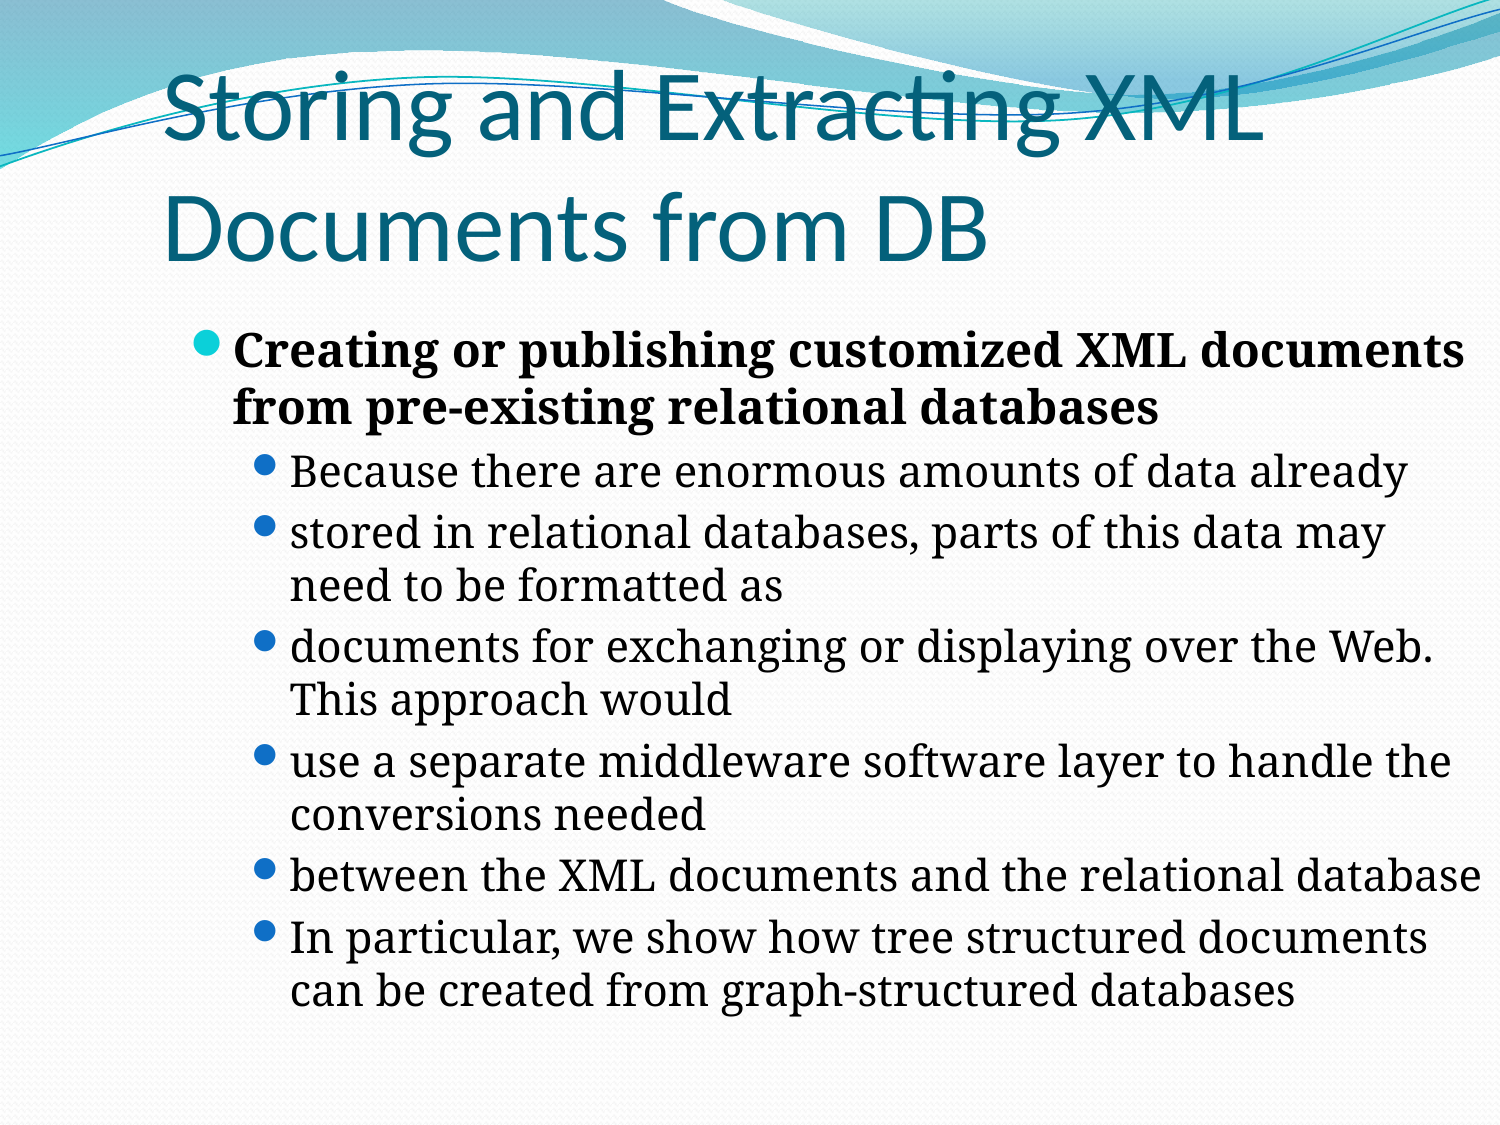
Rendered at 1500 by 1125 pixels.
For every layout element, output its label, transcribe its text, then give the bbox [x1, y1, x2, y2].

list Creating or publishing customized XML documents from pre-existing relational databases Because there are enormous amounts of data already stored in relational databases, parts of this data may need to be formatted as documents for exchanging or displaying over the Web. This approach would use a separate middleware software layer to handle the conversions needed between the XML documents and the relational database In particular, we show how tree structured documents can be created from graph-structured databases [174, 312, 1500, 1063]
title Storing and Extracting XML Documents from DB [162, 31, 1500, 282]
